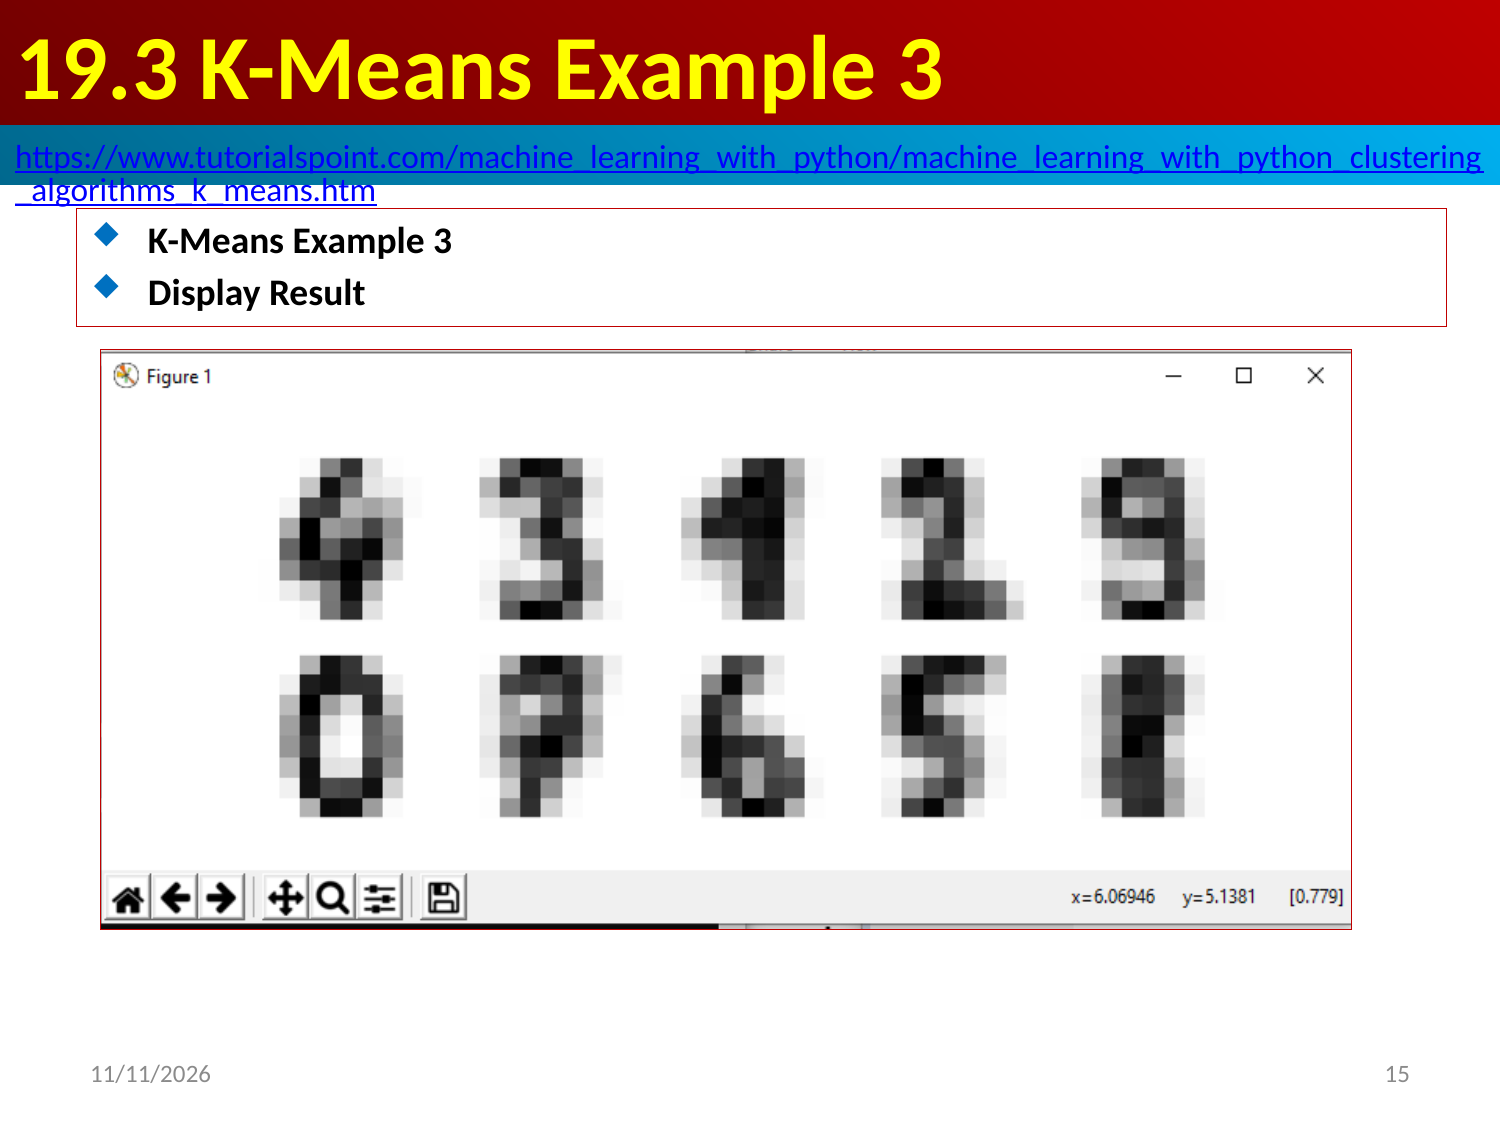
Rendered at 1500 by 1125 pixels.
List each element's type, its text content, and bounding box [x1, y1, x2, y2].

text_box https://www.tutorialspoint.com/machine_learning_with_python/machine_learning_with_python_clustering_algorithms_k_means.htm [0, 125, 1500, 185]
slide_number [75, 1042, 425, 1103]
picture [100, 349, 1353, 930]
title 19.3 K-Means Example 3 [0, 0, 1500, 125]
slide_number 15 [1074, 1042, 1425, 1103]
subtitle K-Means Example 3 Display Result [76, 208, 1447, 327]
